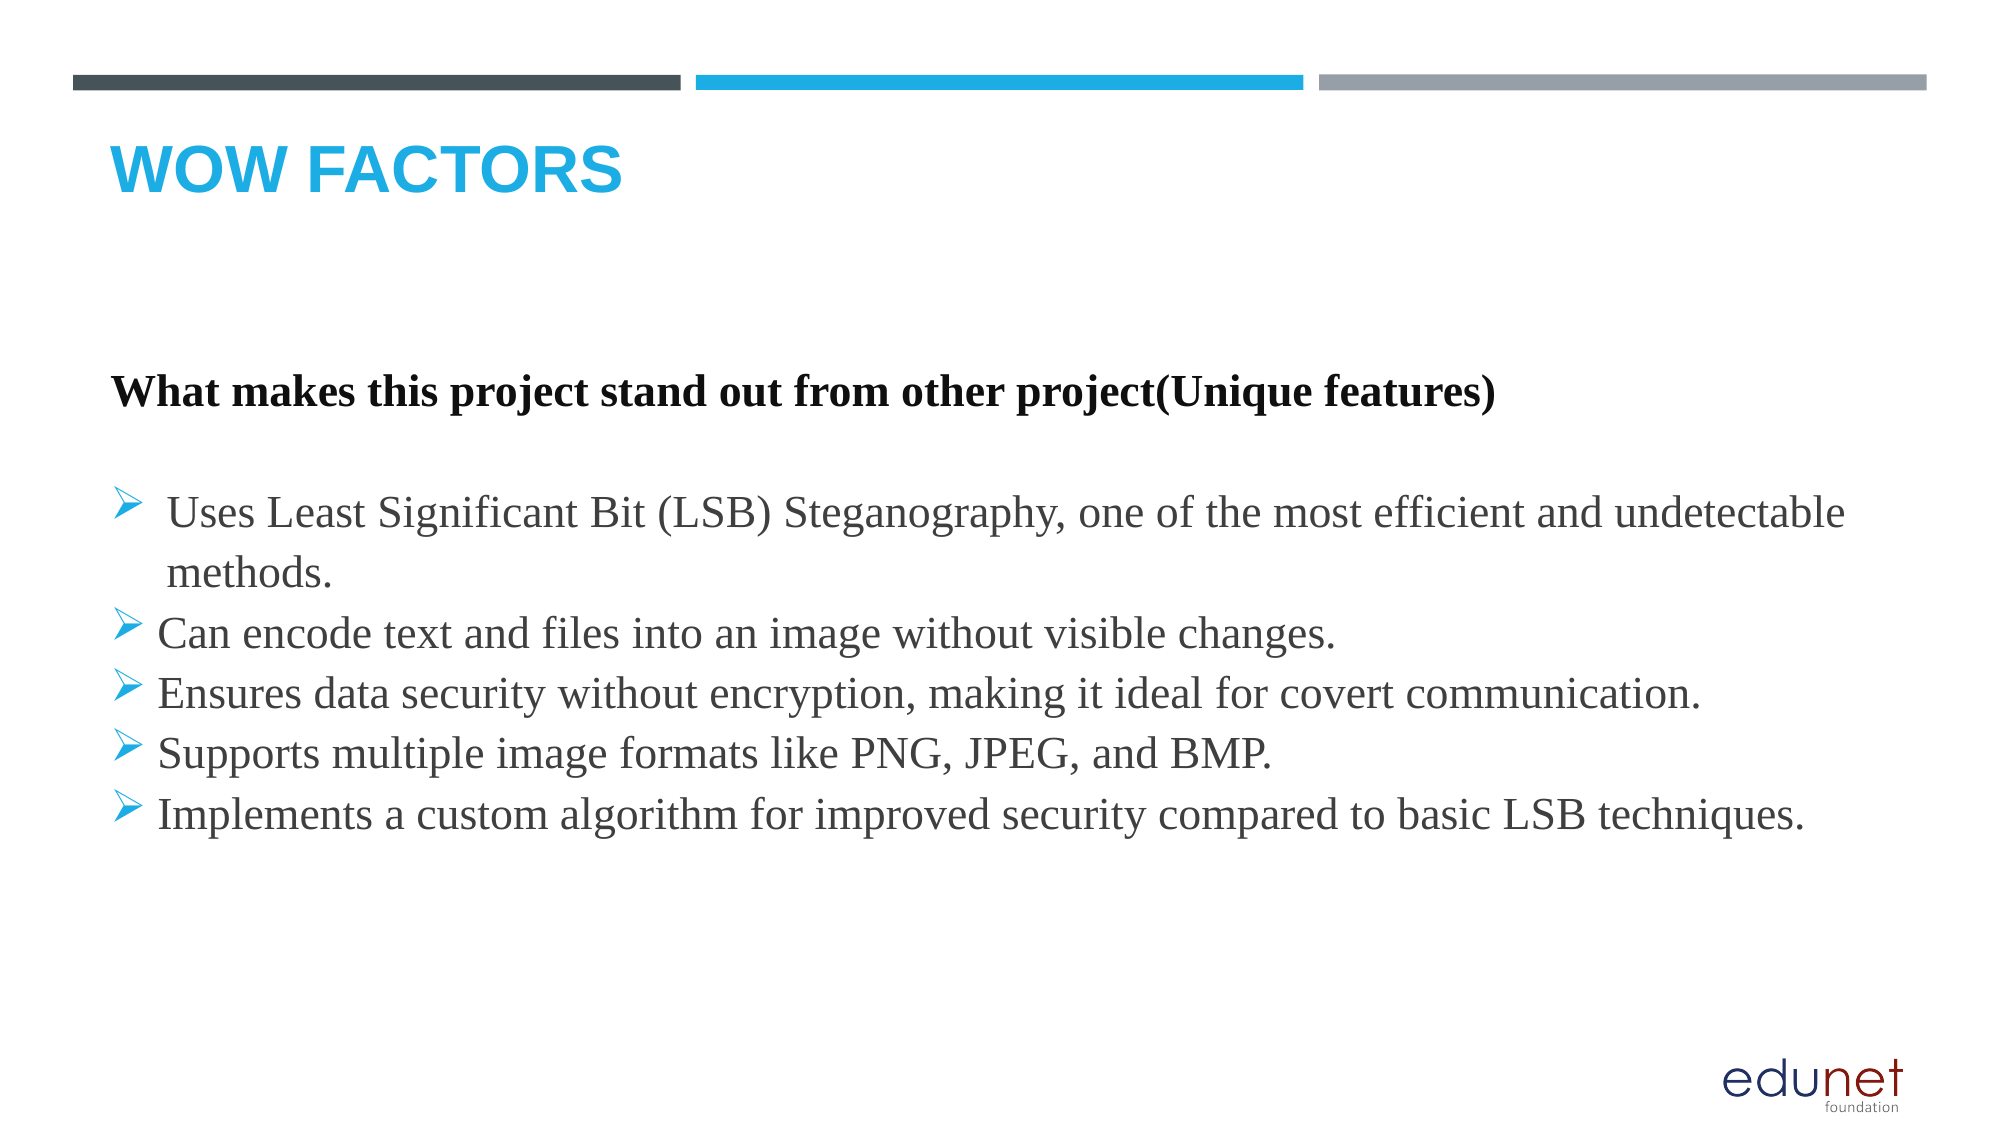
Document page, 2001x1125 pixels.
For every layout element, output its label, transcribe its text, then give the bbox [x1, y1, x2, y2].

title WOW FACTORS [95, 126, 1905, 213]
list What makes this project stand out from other project(Unique features) Uses Least Significant Bit (LSB) Steganography, one of the most efficient and undetectable methods. Can encode text and files into an image without visible changes. Ensures data security without encryption, making it ideal for covert communication. Supports multiple image formats like PNG, JPEG, and BMP. Implements a custom algorithm for improved security compared to basic LSB techniques. [95, 213, 1905, 981]
picture [1719, 1056, 1905, 1116]
